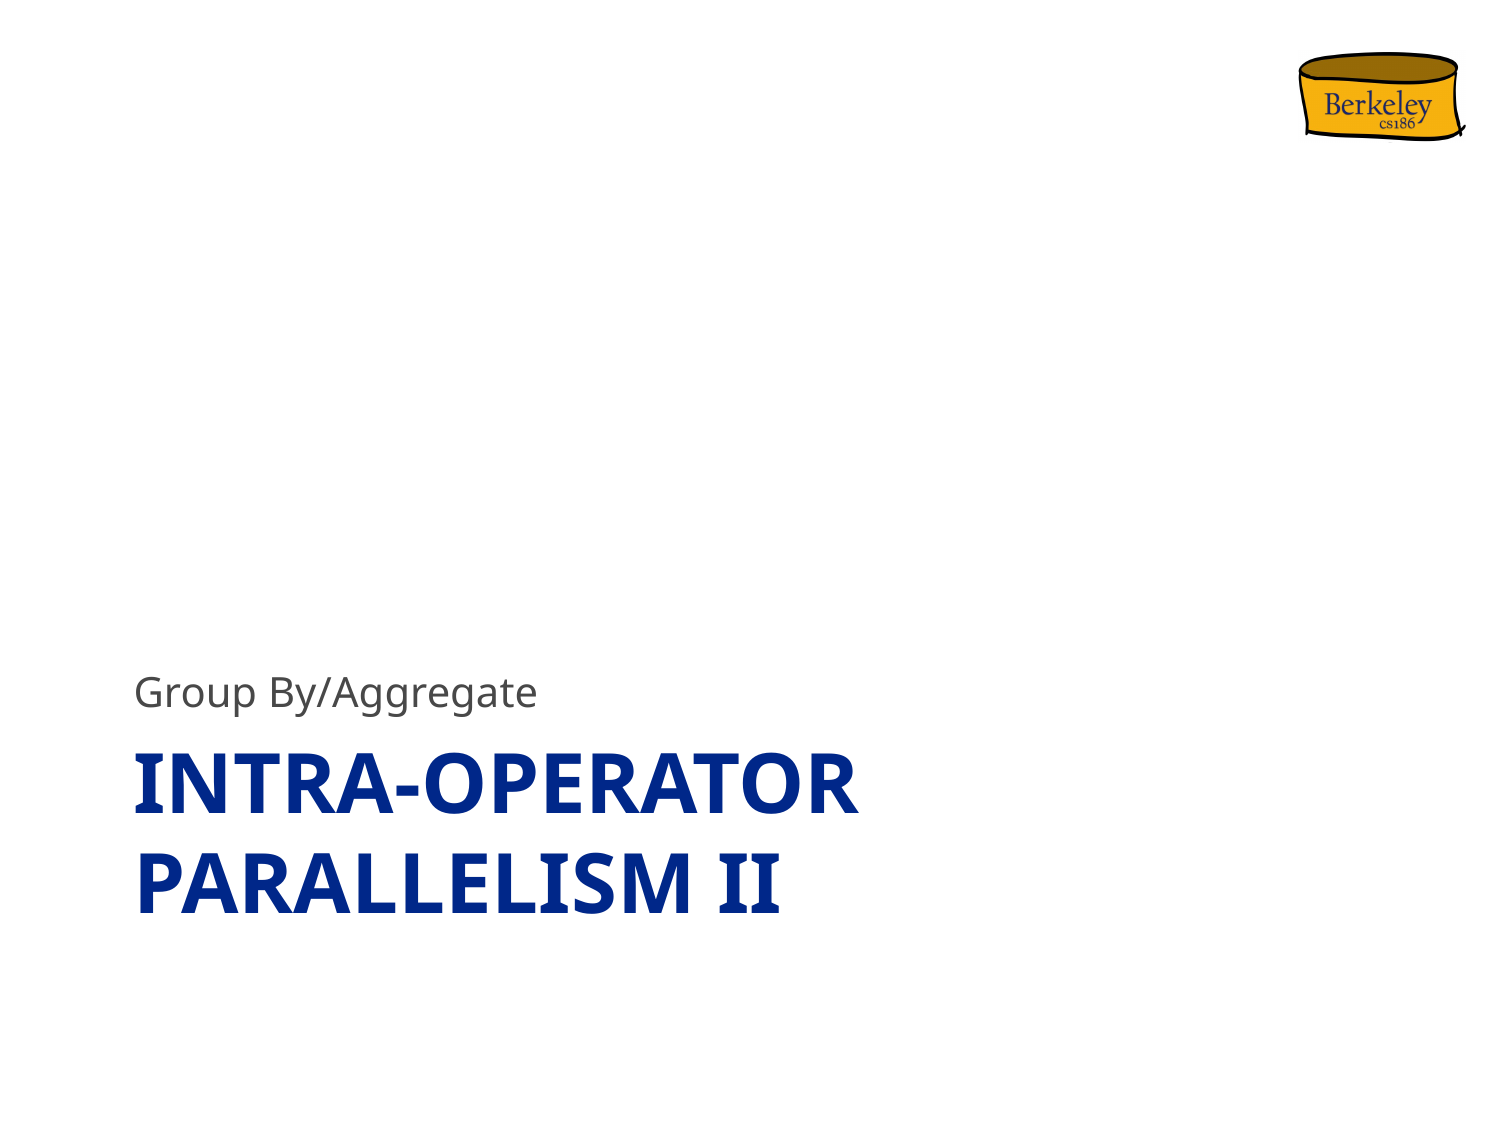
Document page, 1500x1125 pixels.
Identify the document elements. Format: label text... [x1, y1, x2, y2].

list Group By/Aggregate [118, 476, 1394, 723]
title Intra-Operator Parallelism iI [118, 723, 1394, 947]
picture [1298, 50, 1466, 143]
